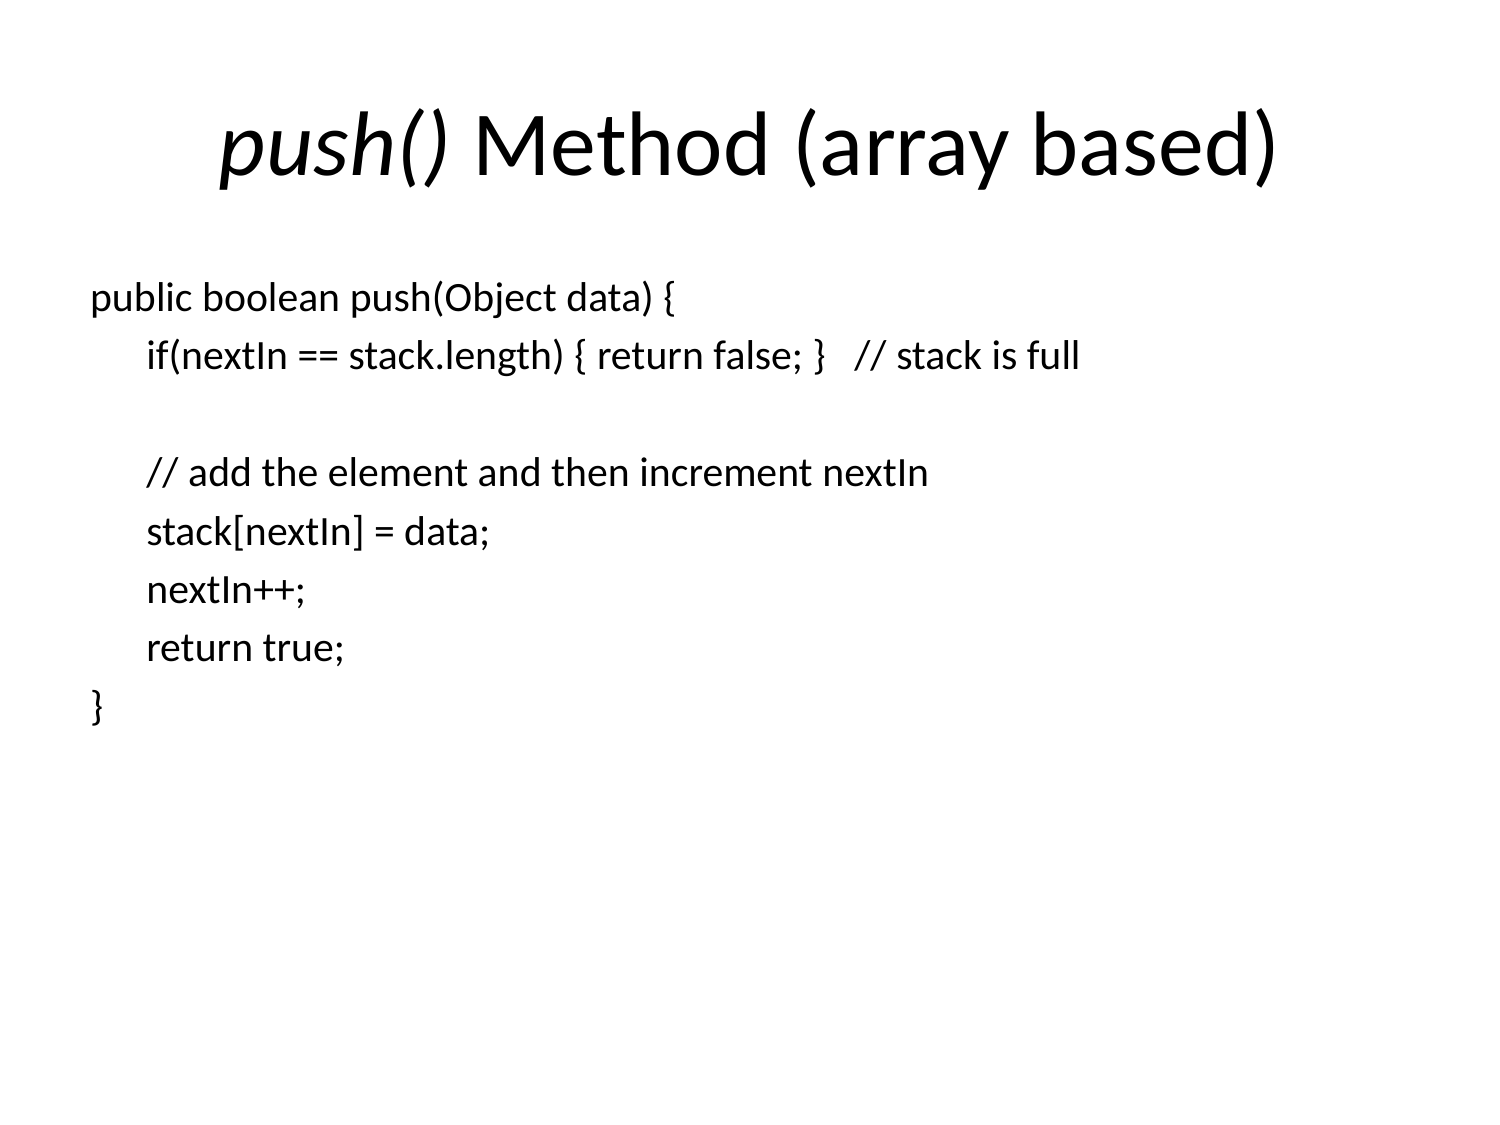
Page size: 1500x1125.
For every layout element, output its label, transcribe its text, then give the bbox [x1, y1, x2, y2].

list public boolean push(Object data) { if(nextIn == stack.length) { return false; } // stack is full // add the element and then increment nextIn stack[nextIn] = data; nextIn++; return true; } [75, 262, 1425, 1005]
title push() Method (array based) [75, 45, 1425, 233]
